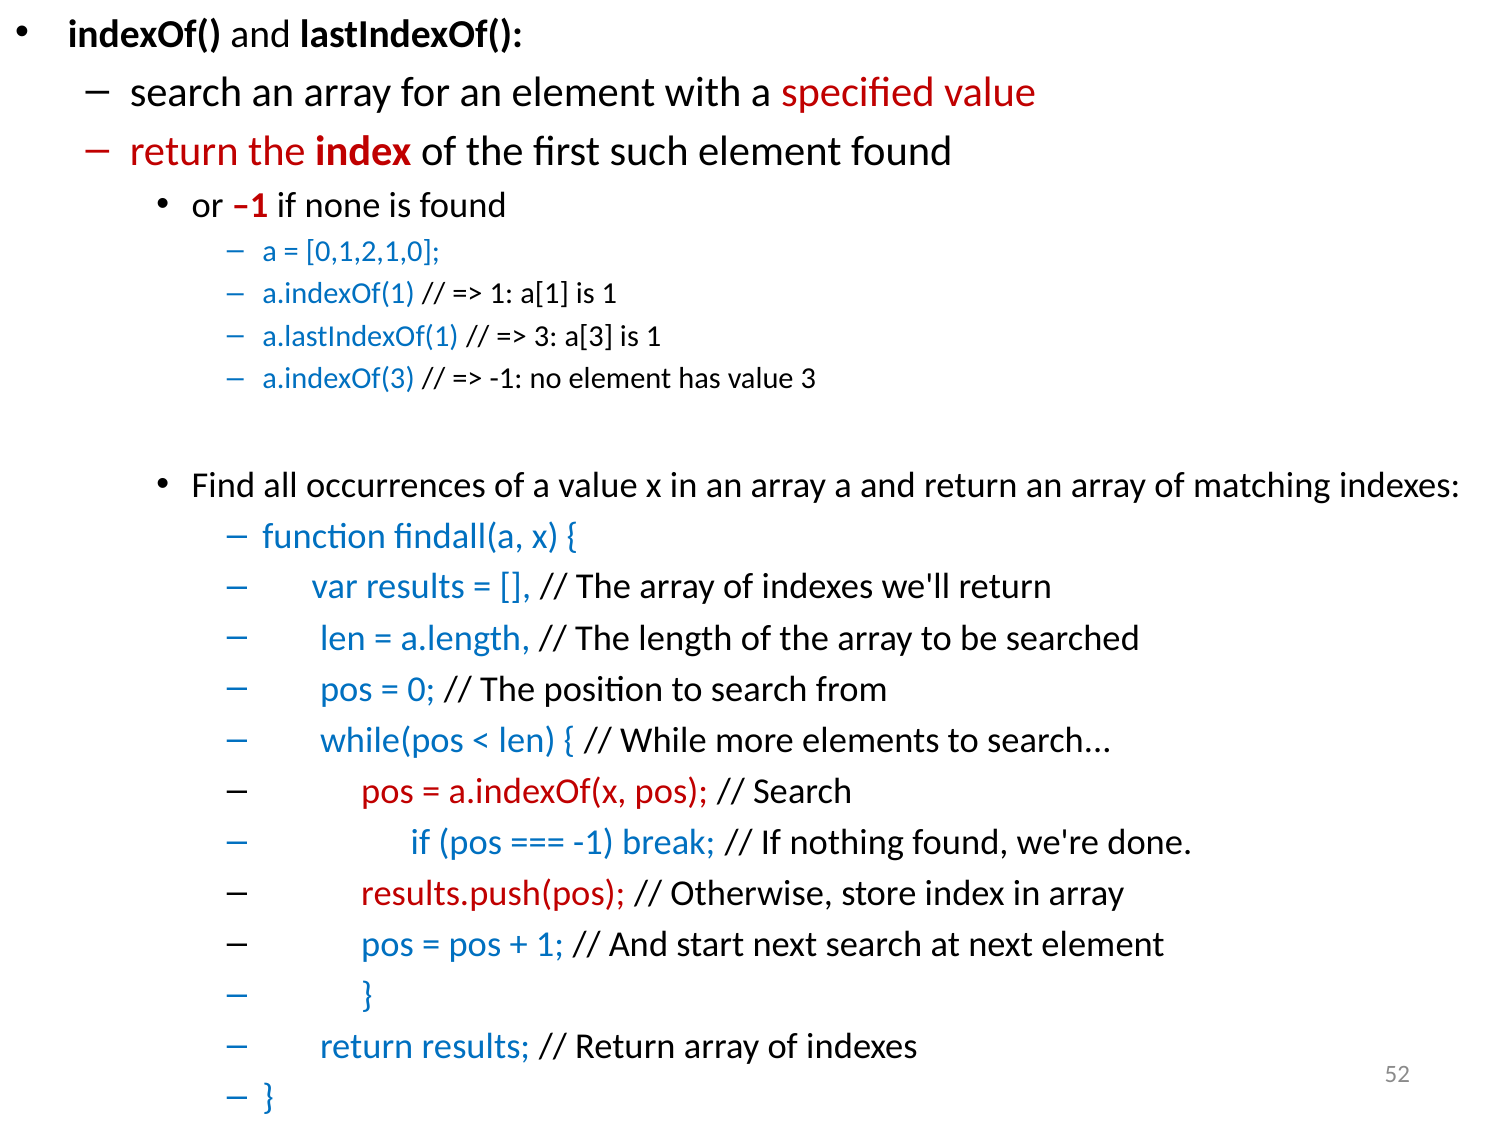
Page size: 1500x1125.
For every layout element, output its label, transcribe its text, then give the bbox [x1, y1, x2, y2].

slide_number 52 [1074, 1042, 1425, 1103]
list indexOf() and lastIndexOf(): search an array for an element with a specified value return the index of the first such element found or –1 if none is found a = [0,1,2,1,0]; a.indexOf(1) // => 1: a[1] is 1 a.lastIndexOf(1) // => 3: a[3] is 1 a.indexOf(3) // => -1: no element has value 3 Find all occurrences of a value x in an array a and return an array of matching indexes: function findall(a, x) { var results = [], // The array of indexes we'll return len = a.length, // The length of the array to be searched pos = 0; // The position to search from while(pos < len) { // While more elements to search... pos = a.indexOf(x, pos); // Search if (pos === -1) break; // If nothing found, we're done. results.push(pos); // Otherwise, store index in array pos = pos + 1; // And start next search at next element } return results; // Return array of indexes } [0, 0, 1500, 1125]
